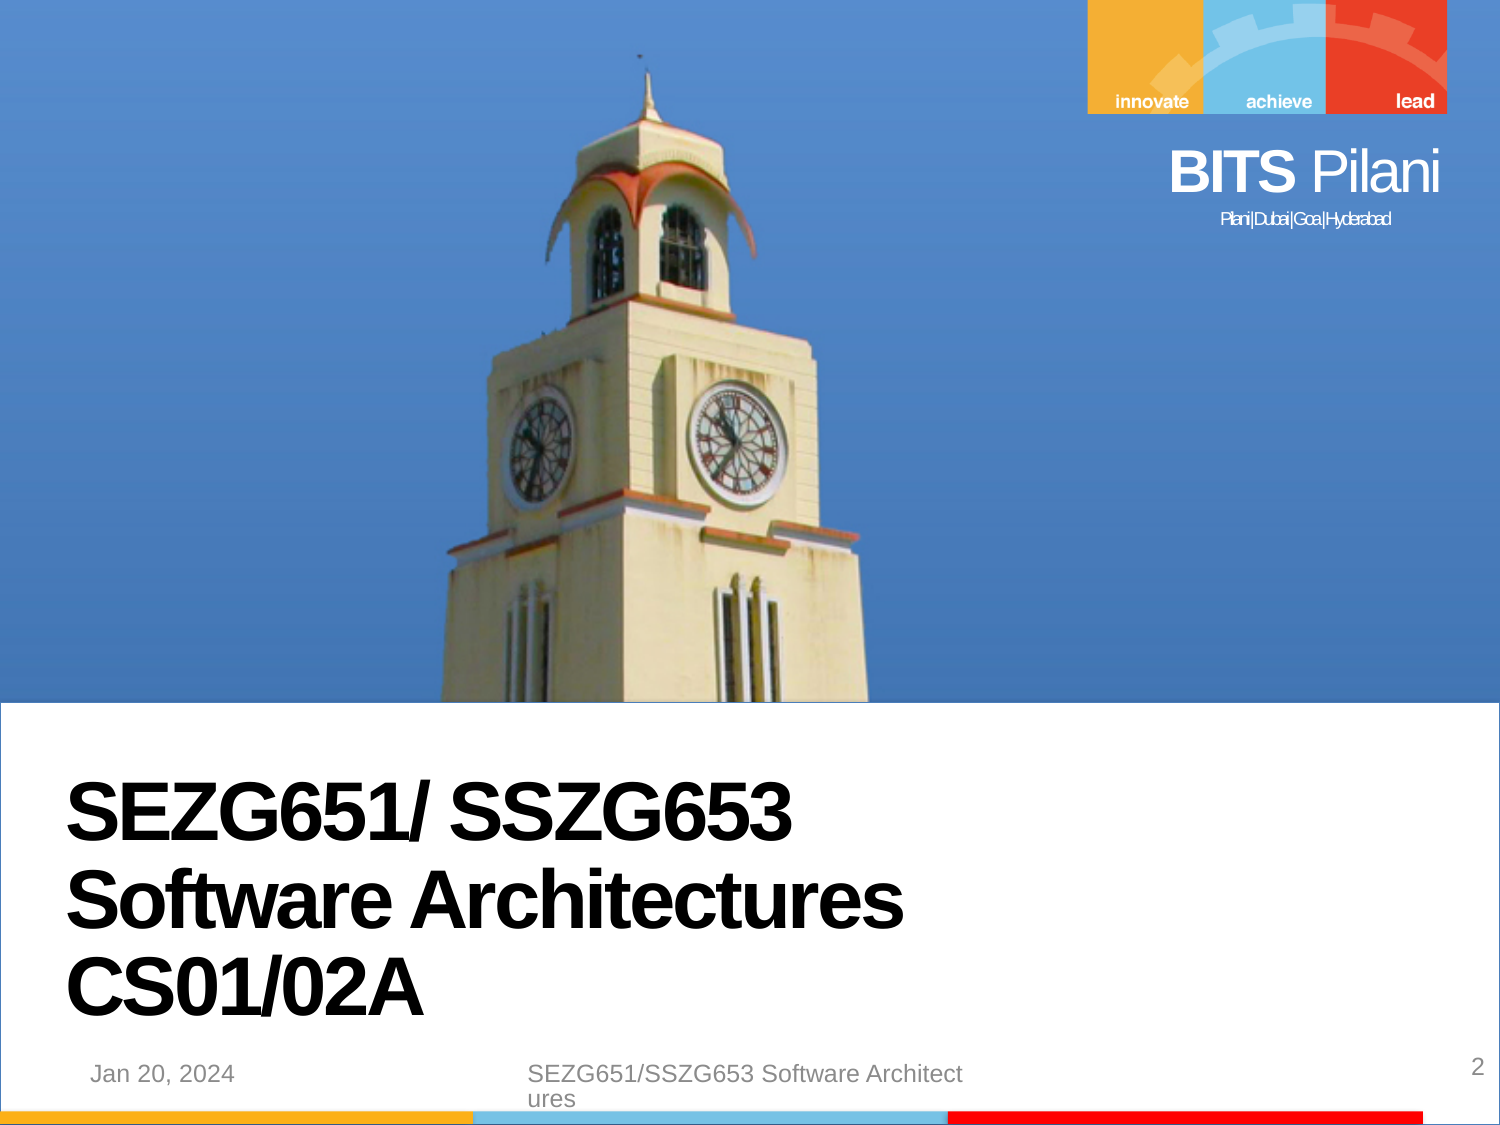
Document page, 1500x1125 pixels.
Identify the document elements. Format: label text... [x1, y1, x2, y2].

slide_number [75, 1042, 425, 1103]
picture [0, 0, 1500, 702]
list SEZG651/ SSZG653 Software Architectures CS01/02A [50, 762, 1438, 1025]
footer SEZG651/SSZG653 Software Architectures [512, 1042, 988, 1103]
slide_number 2 [1149, 1035, 1500, 1096]
